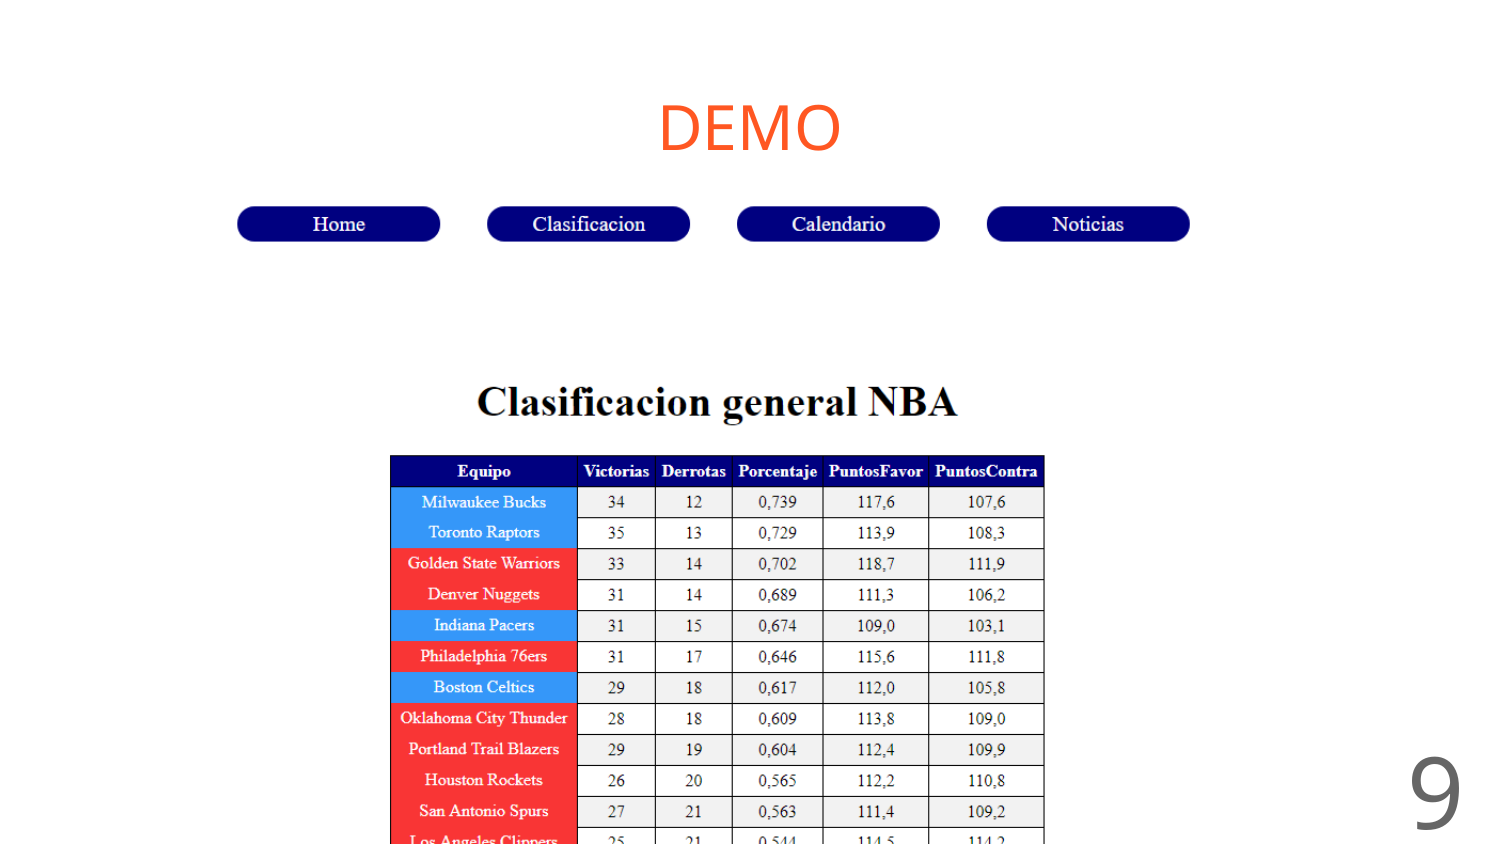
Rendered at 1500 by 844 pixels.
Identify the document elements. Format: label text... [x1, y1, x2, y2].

picture [11, 185, 1366, 844]
slide_number ‹#› [1370, 764, 1480, 830]
title DEMO [51, 72, 1449, 167]
